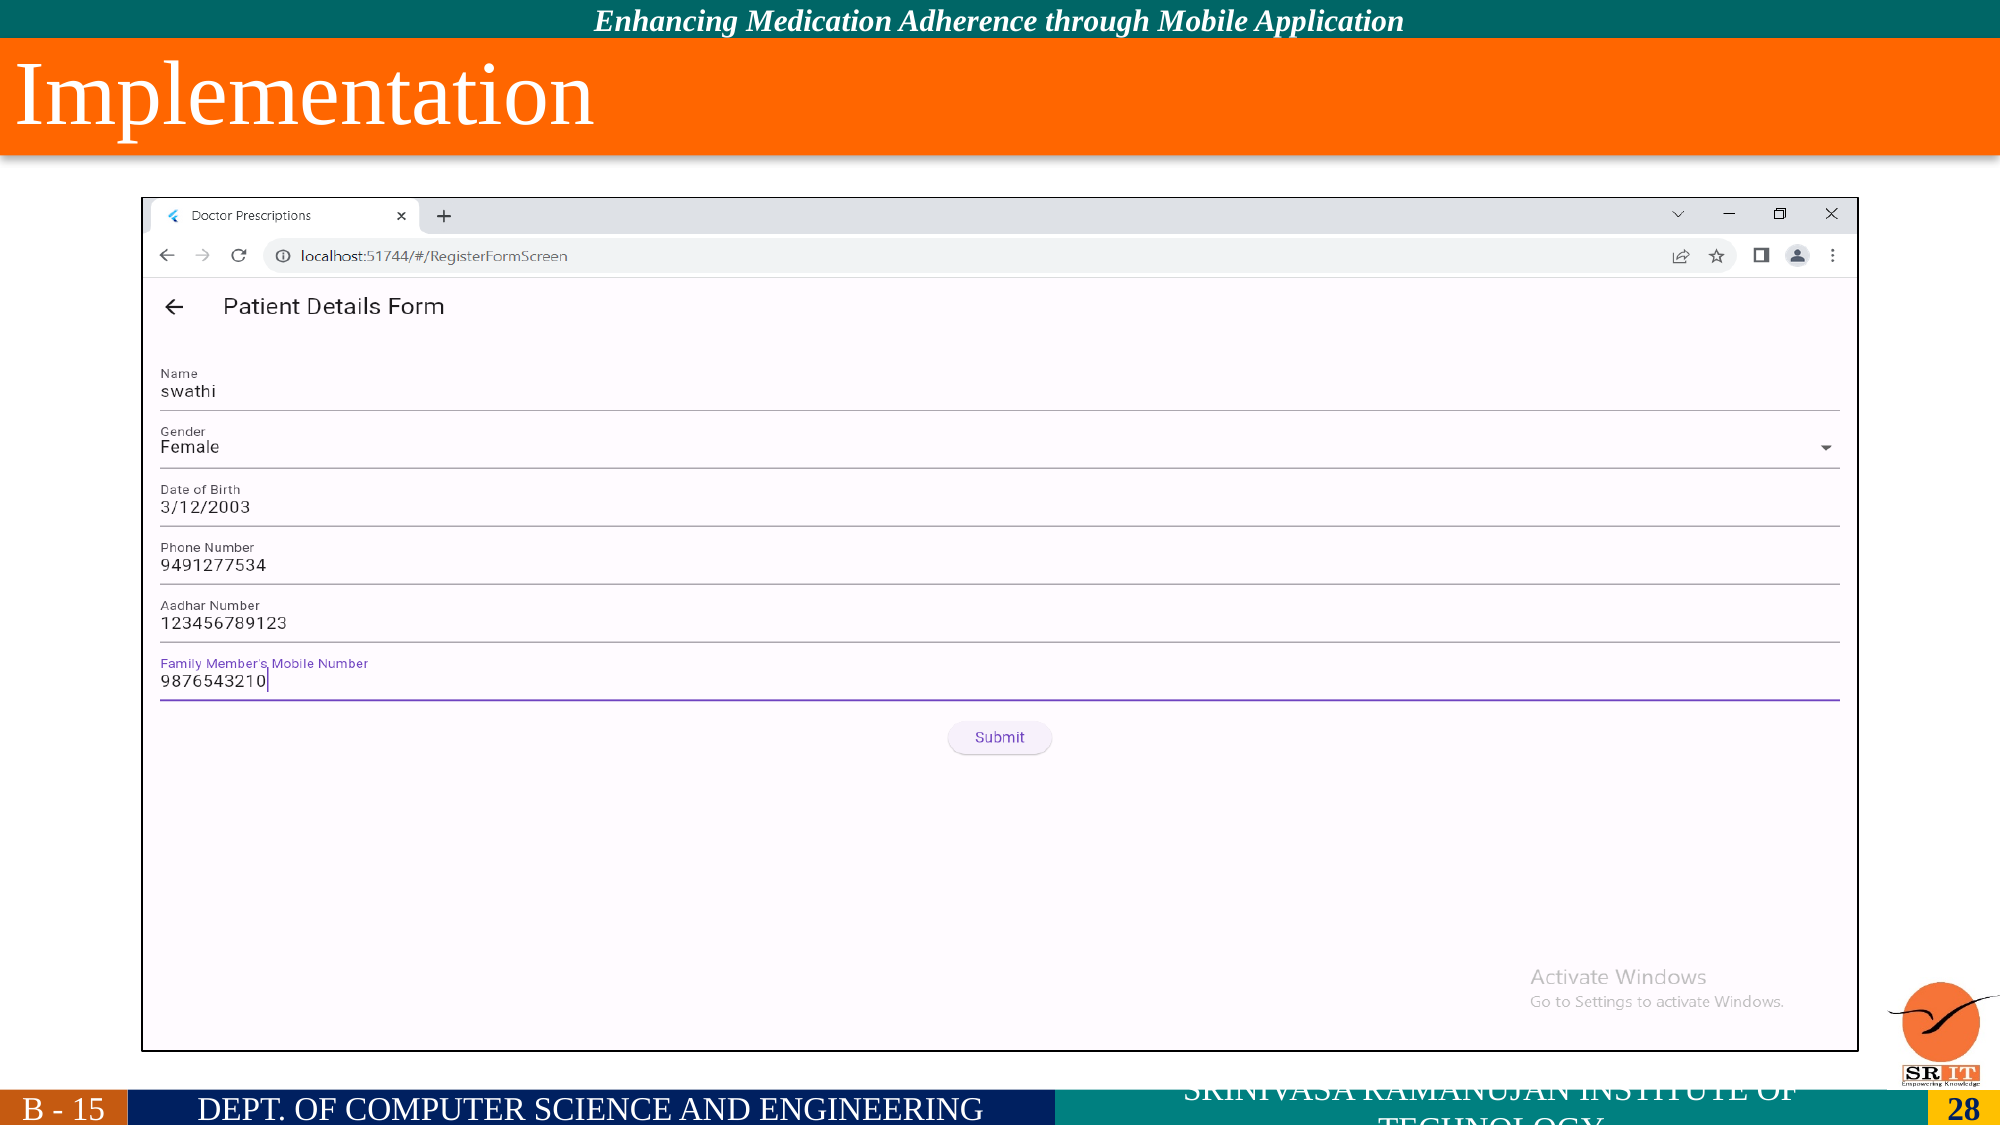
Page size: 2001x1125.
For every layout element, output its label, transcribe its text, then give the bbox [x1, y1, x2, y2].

picture [142, 198, 1858, 1051]
title Implementation [0, 38, 2000, 156]
picture [1887, 977, 2000, 1090]
